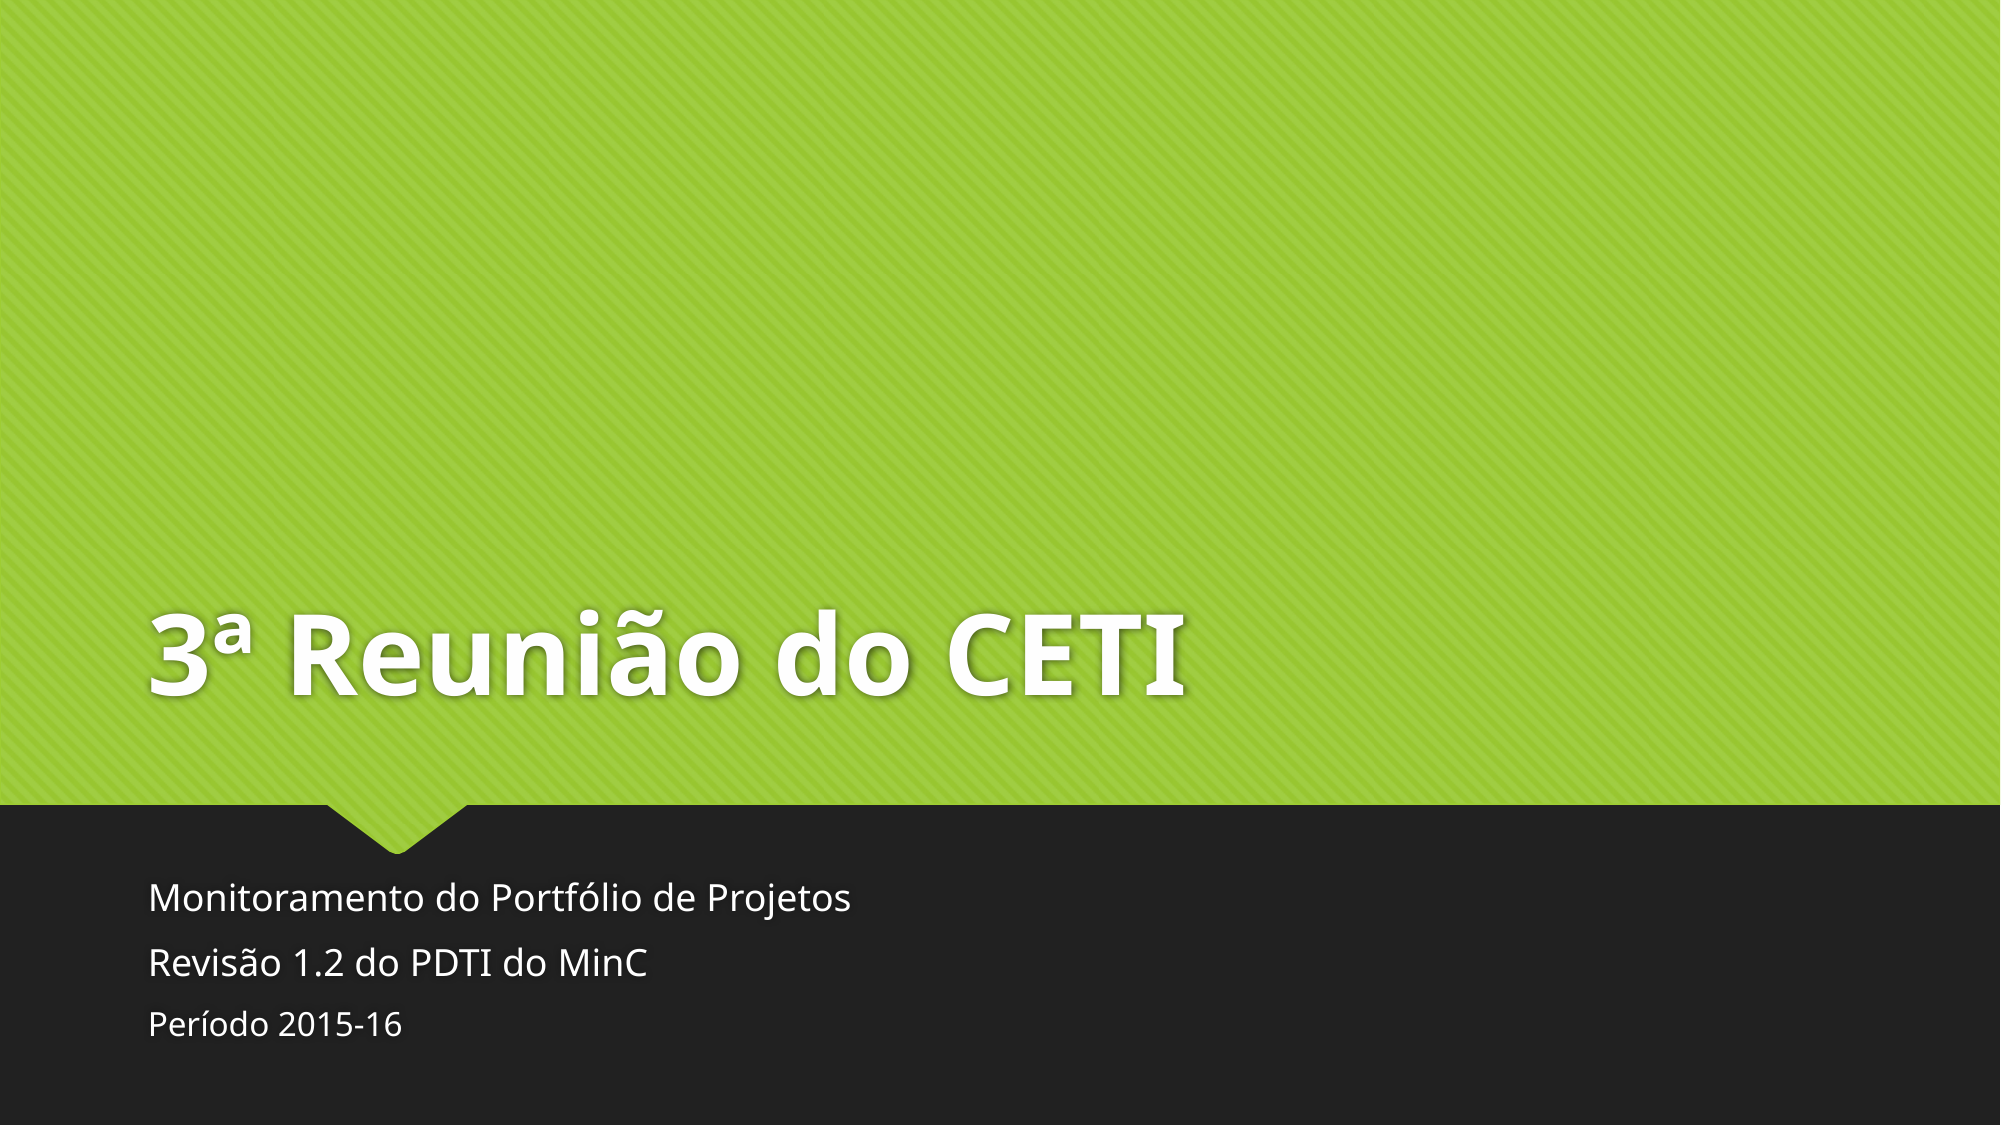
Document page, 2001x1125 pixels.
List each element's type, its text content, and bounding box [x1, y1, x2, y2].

title 3ª Reunião do CETI [132, 237, 1868, 726]
subtitle Monitoramento do Portfólio de Projetos Revisão 1.2 do PDTI do MinC Período 2015-16 [132, 866, 1868, 1069]
